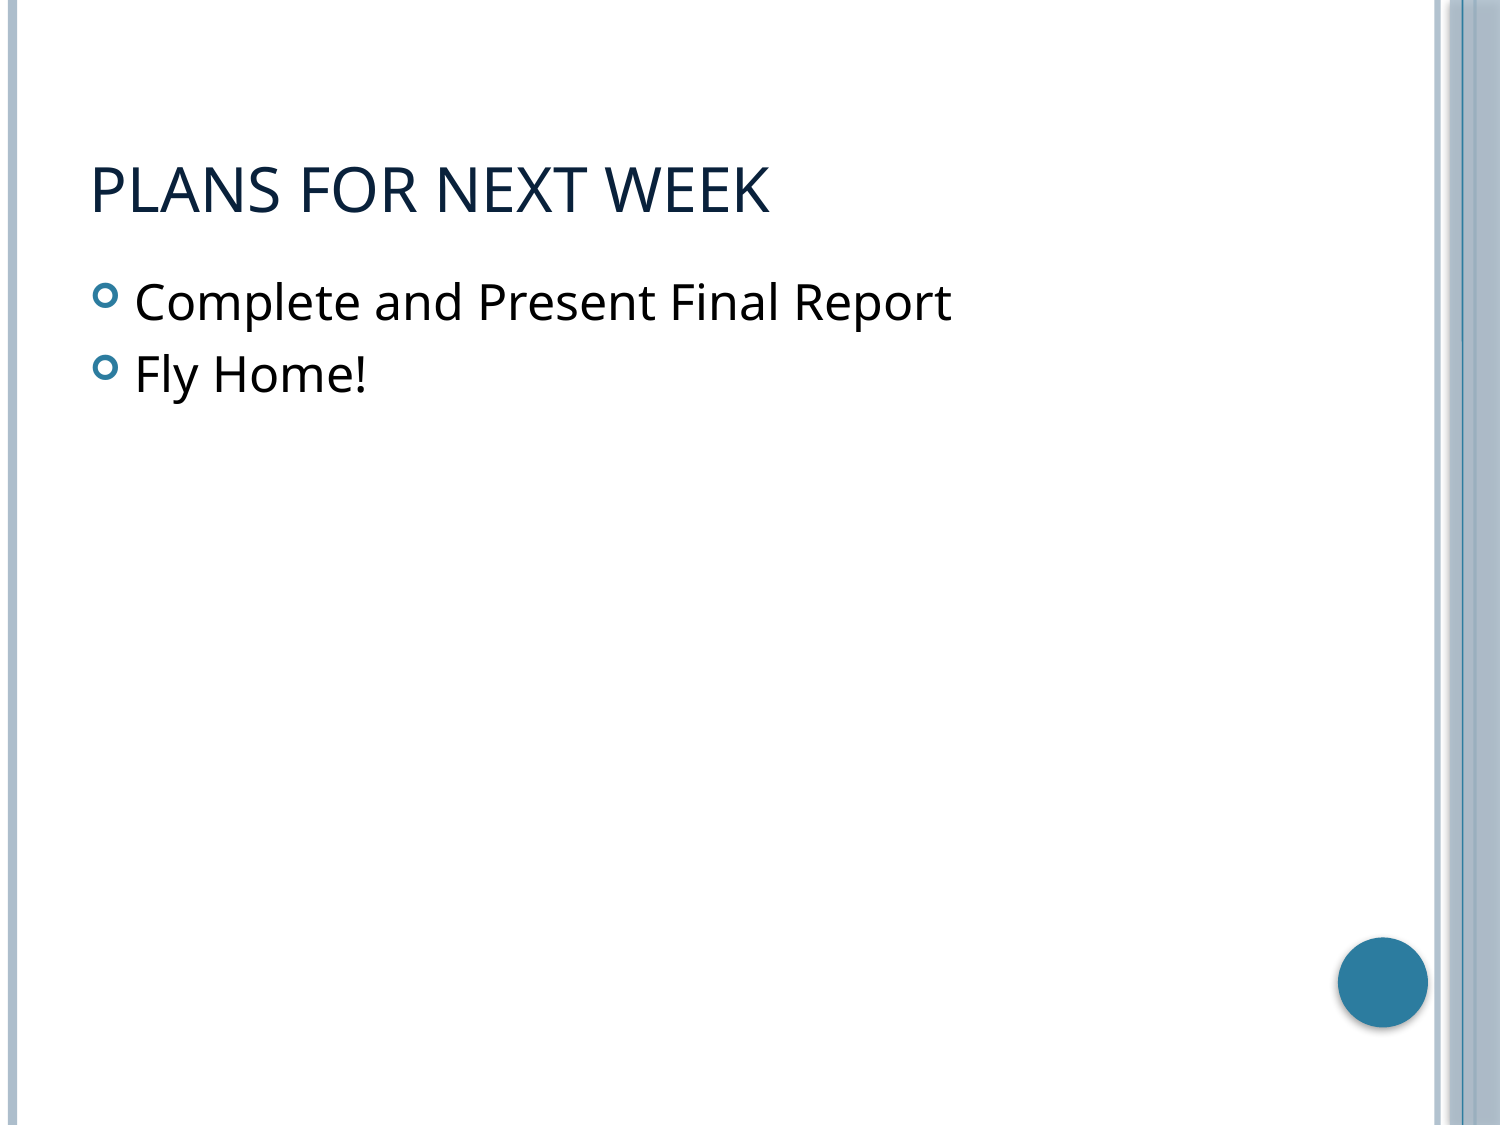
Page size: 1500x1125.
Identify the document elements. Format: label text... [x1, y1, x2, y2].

list Complete and Present Final Report Fly Home! [75, 262, 1300, 1062]
title Plans for Next Week [75, 45, 1300, 233]
